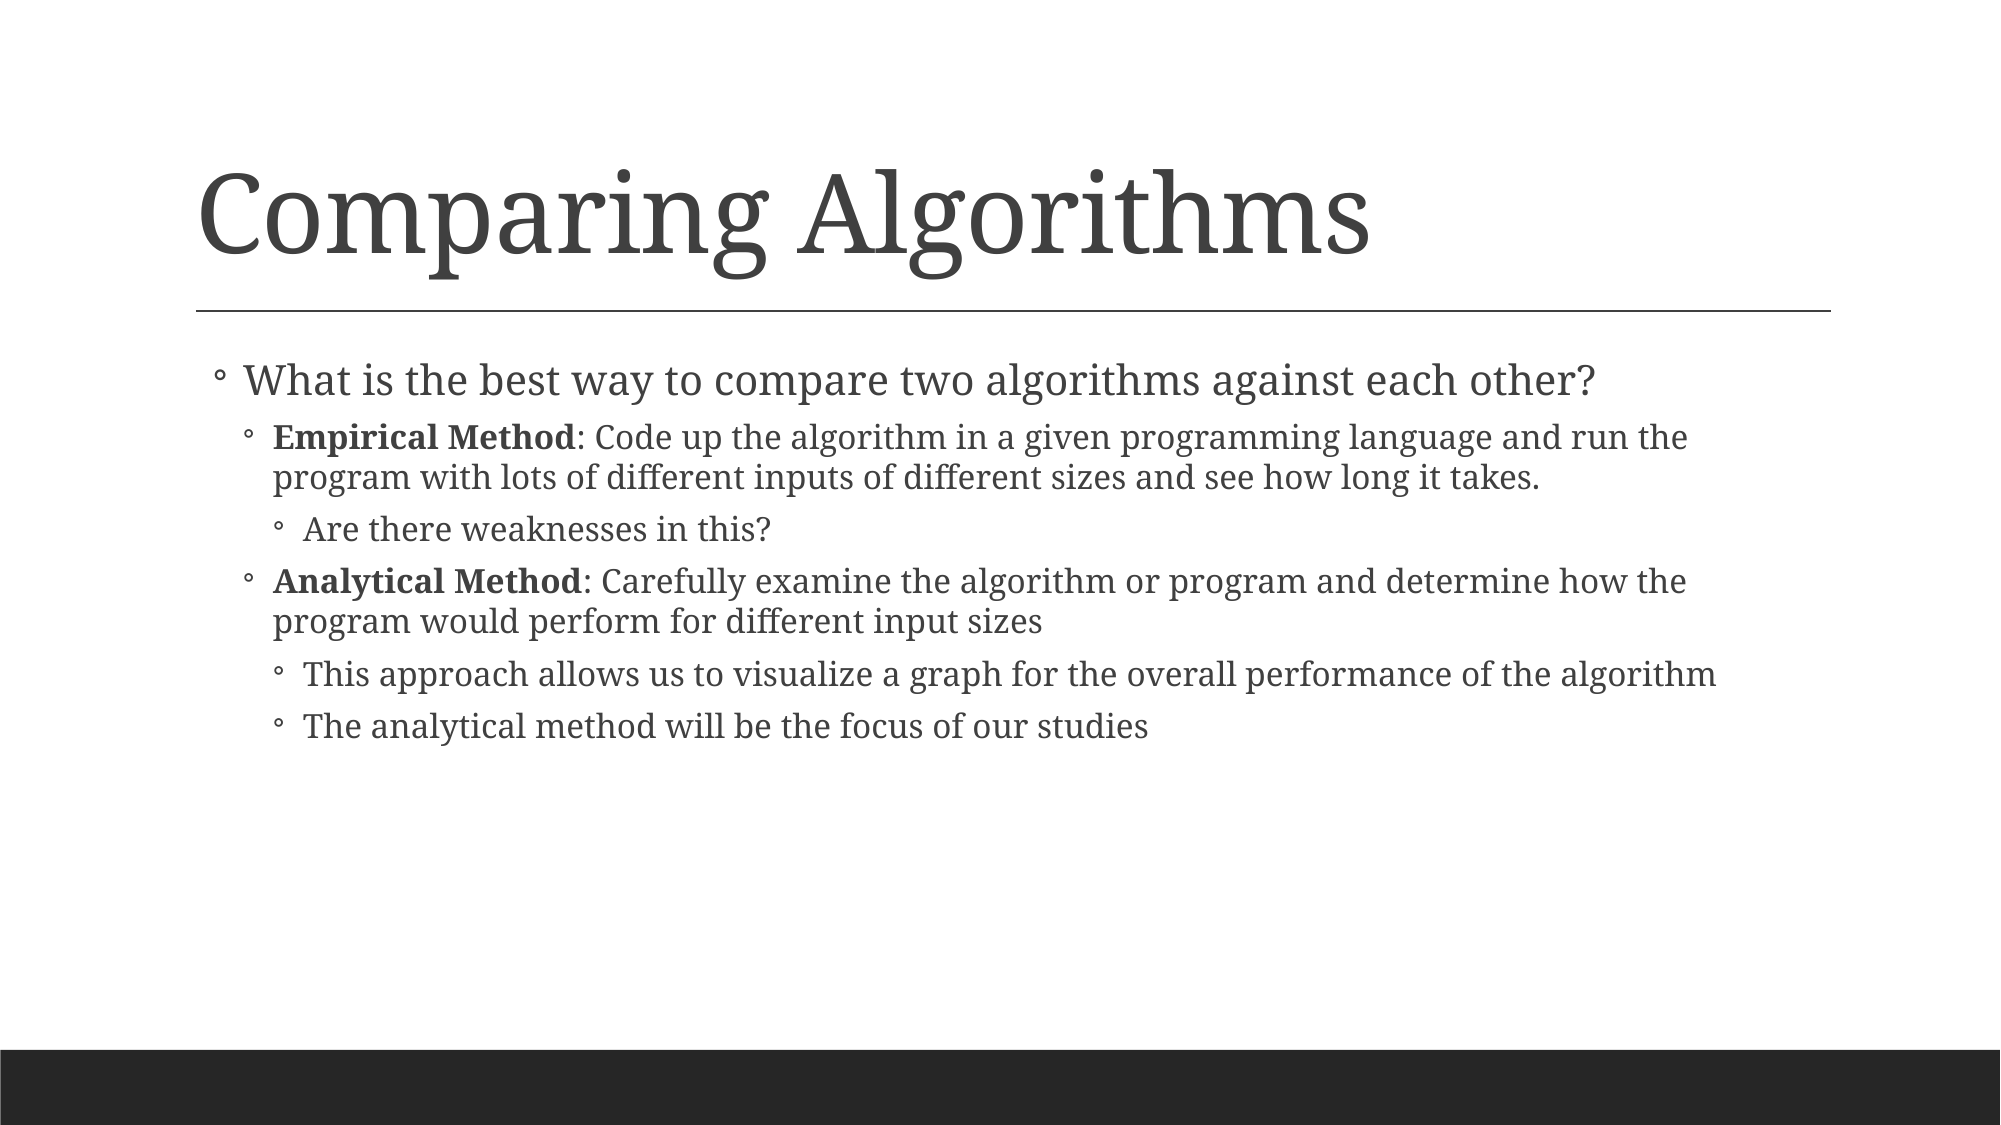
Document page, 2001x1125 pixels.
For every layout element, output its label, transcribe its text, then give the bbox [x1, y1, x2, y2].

title Comparing Algorithms [180, 47, 1830, 285]
list What is the best way to compare two algorithms against each other? Empirical Method: Code up the algorithm in a given programming language and run the program with lots of different inputs of different sizes and see how long it takes. Are there weaknesses in this? Analytical Method: Carefully examine the algorithm or program and determine how the program would perform for different input sizes This approach allows us to visualize a graph for the overall performance of the algorithm The analytical method will be the focus of our studies [180, 345, 1830, 963]
